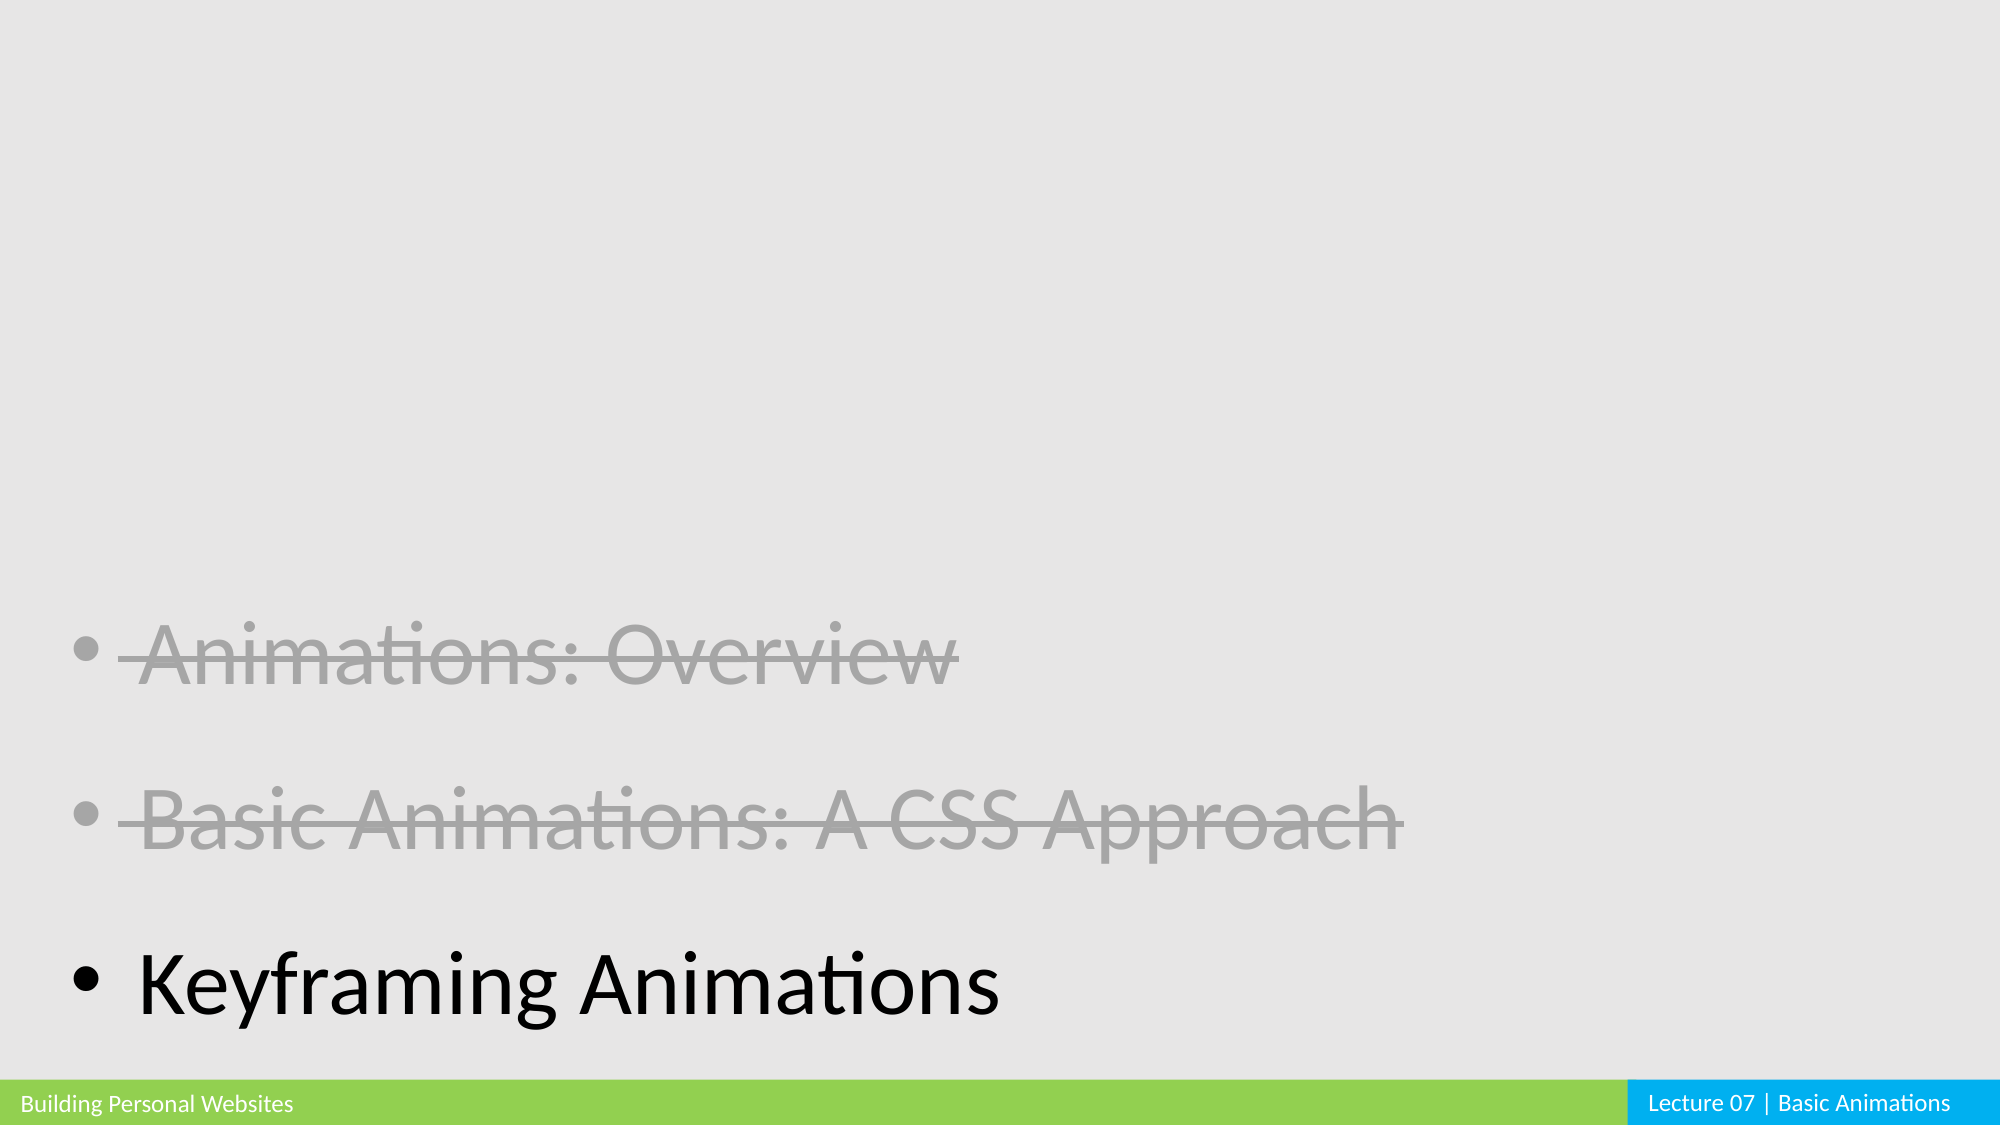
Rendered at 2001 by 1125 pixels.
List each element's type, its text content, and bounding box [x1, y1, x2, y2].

text_box [446, 1079, 1627, 1125]
text_box [0, 1079, 5, 1125]
text_box Animations: Overview Basic Animations: A CSS Approach Keyframing Animations [55, 530, 1693, 1041]
text_box [1627, 1079, 2000, 1125]
text_box Building Personal Websites [5, 1079, 446, 1125]
text_box Lecture 07 | Basic Animations [1633, 1079, 2000, 1124]
